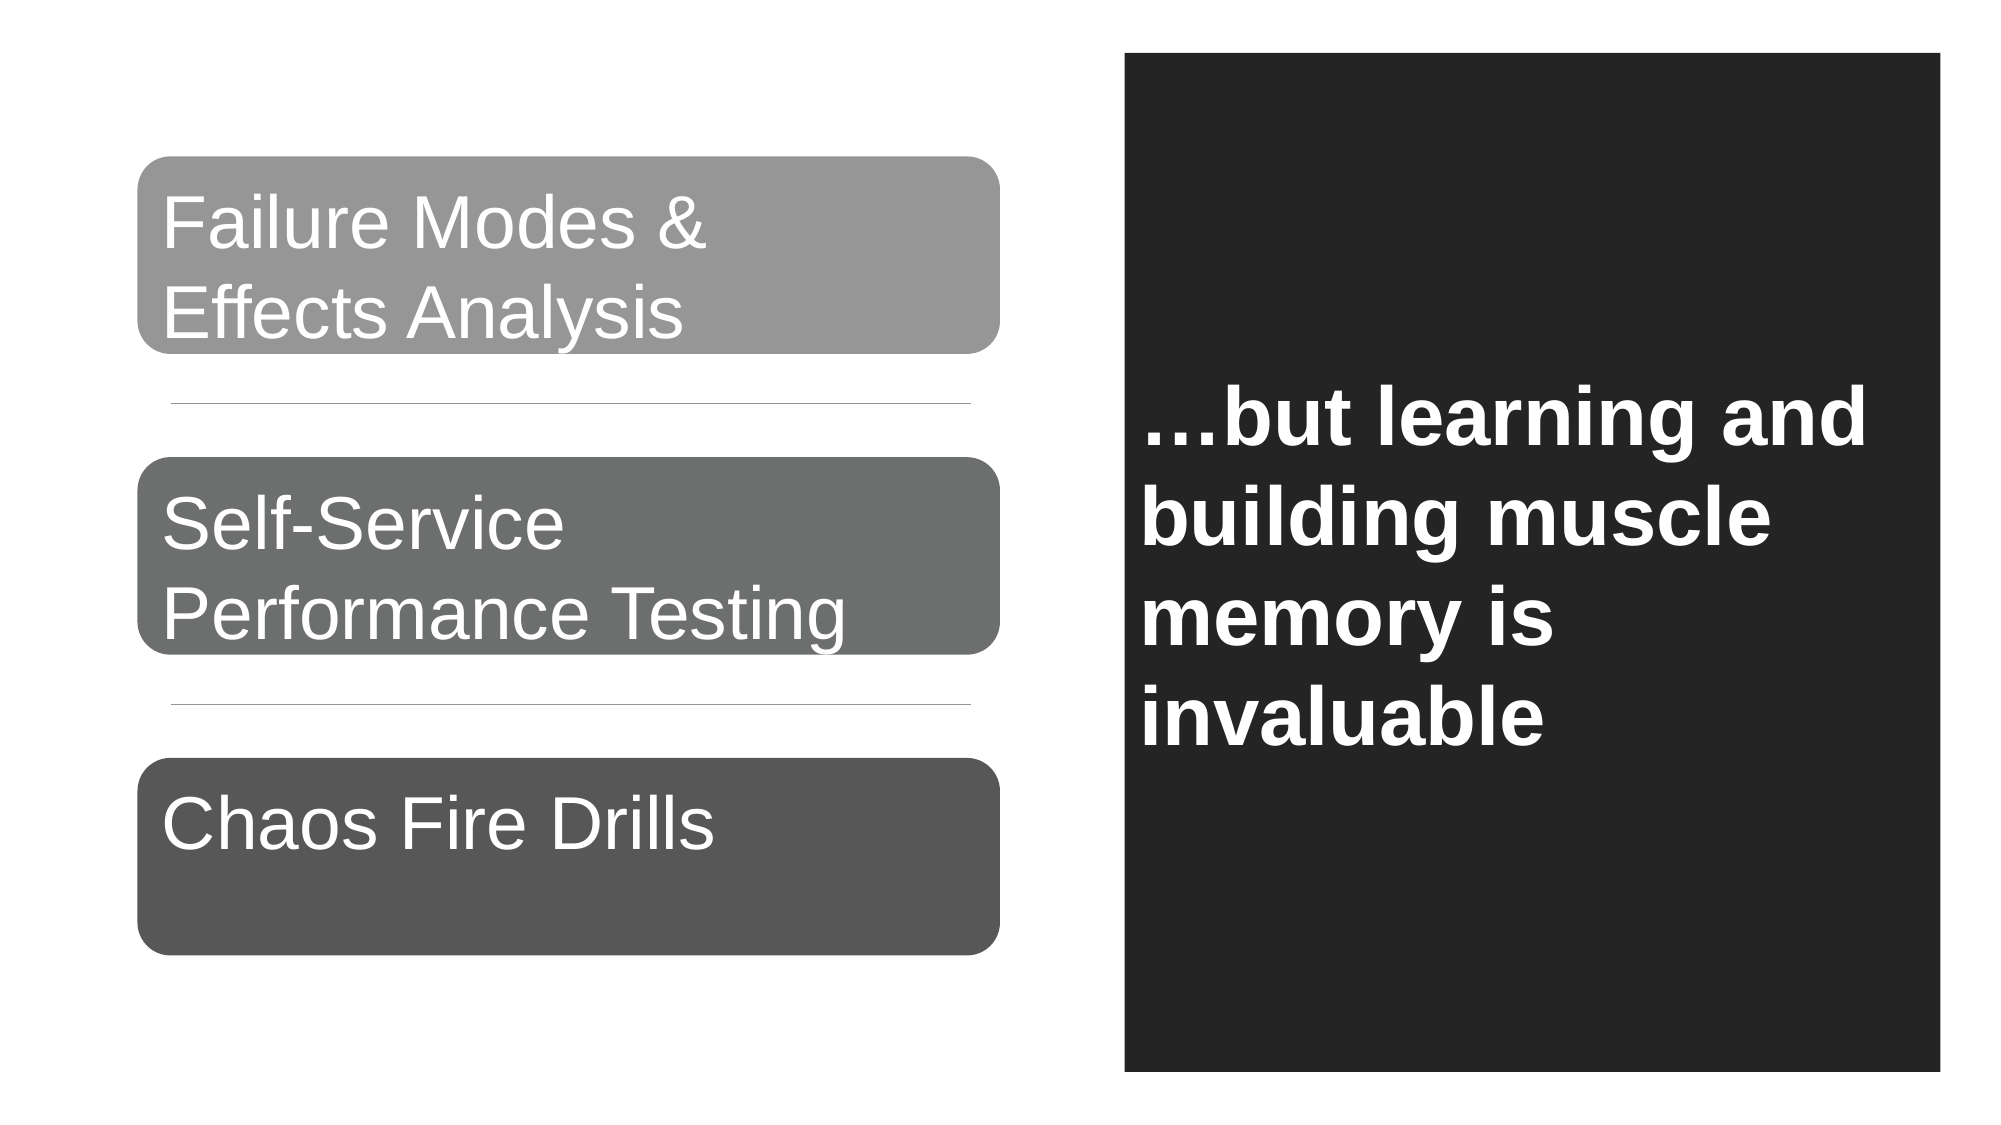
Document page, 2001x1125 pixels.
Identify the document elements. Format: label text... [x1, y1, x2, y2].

text_box Self-Service Performance Testing [136, 456, 1002, 656]
text_box …but learning and building muscle memory is invaluable [1124, 52, 1941, 1073]
text_box Failure Modes & Effects Analysis [136, 155, 1002, 355]
text_box Chaos Fire Drills [136, 756, 1002, 957]
